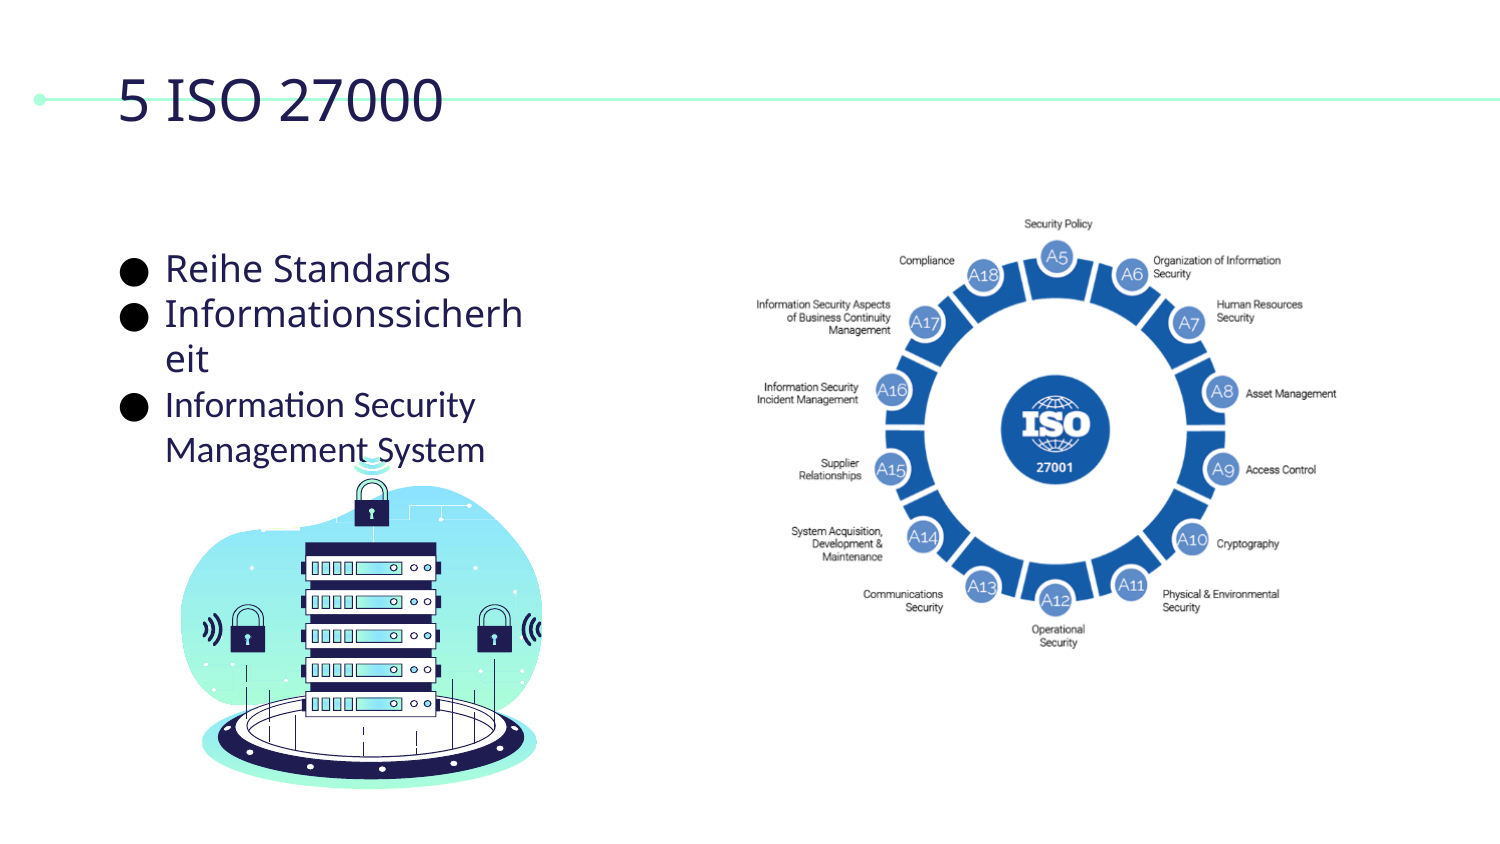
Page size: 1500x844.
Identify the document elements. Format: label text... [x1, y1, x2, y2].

list Reihe Standards Informationssicherheit Information Security Management System [102, 230, 560, 752]
picture [747, 205, 1360, 659]
title 5 ISO 27000 [102, 47, 1101, 137]
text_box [180, 456, 550, 790]
